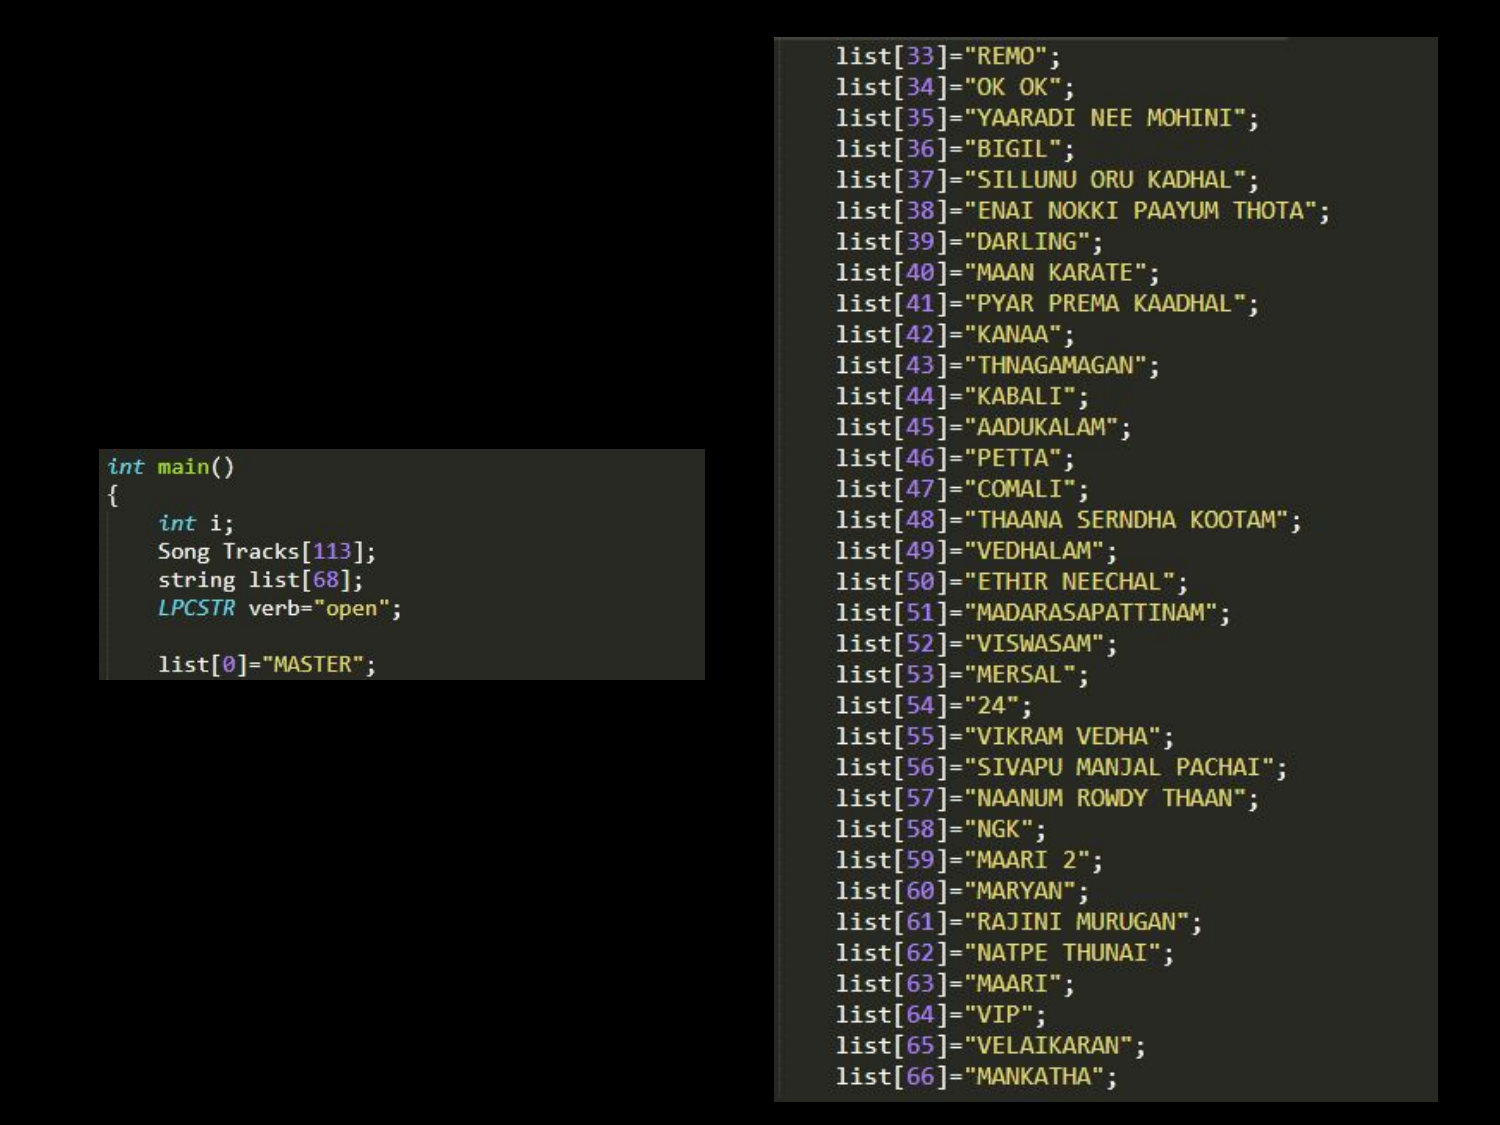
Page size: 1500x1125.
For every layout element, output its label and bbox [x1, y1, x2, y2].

picture [774, 37, 1438, 1102]
list [99, 449, 705, 680]
